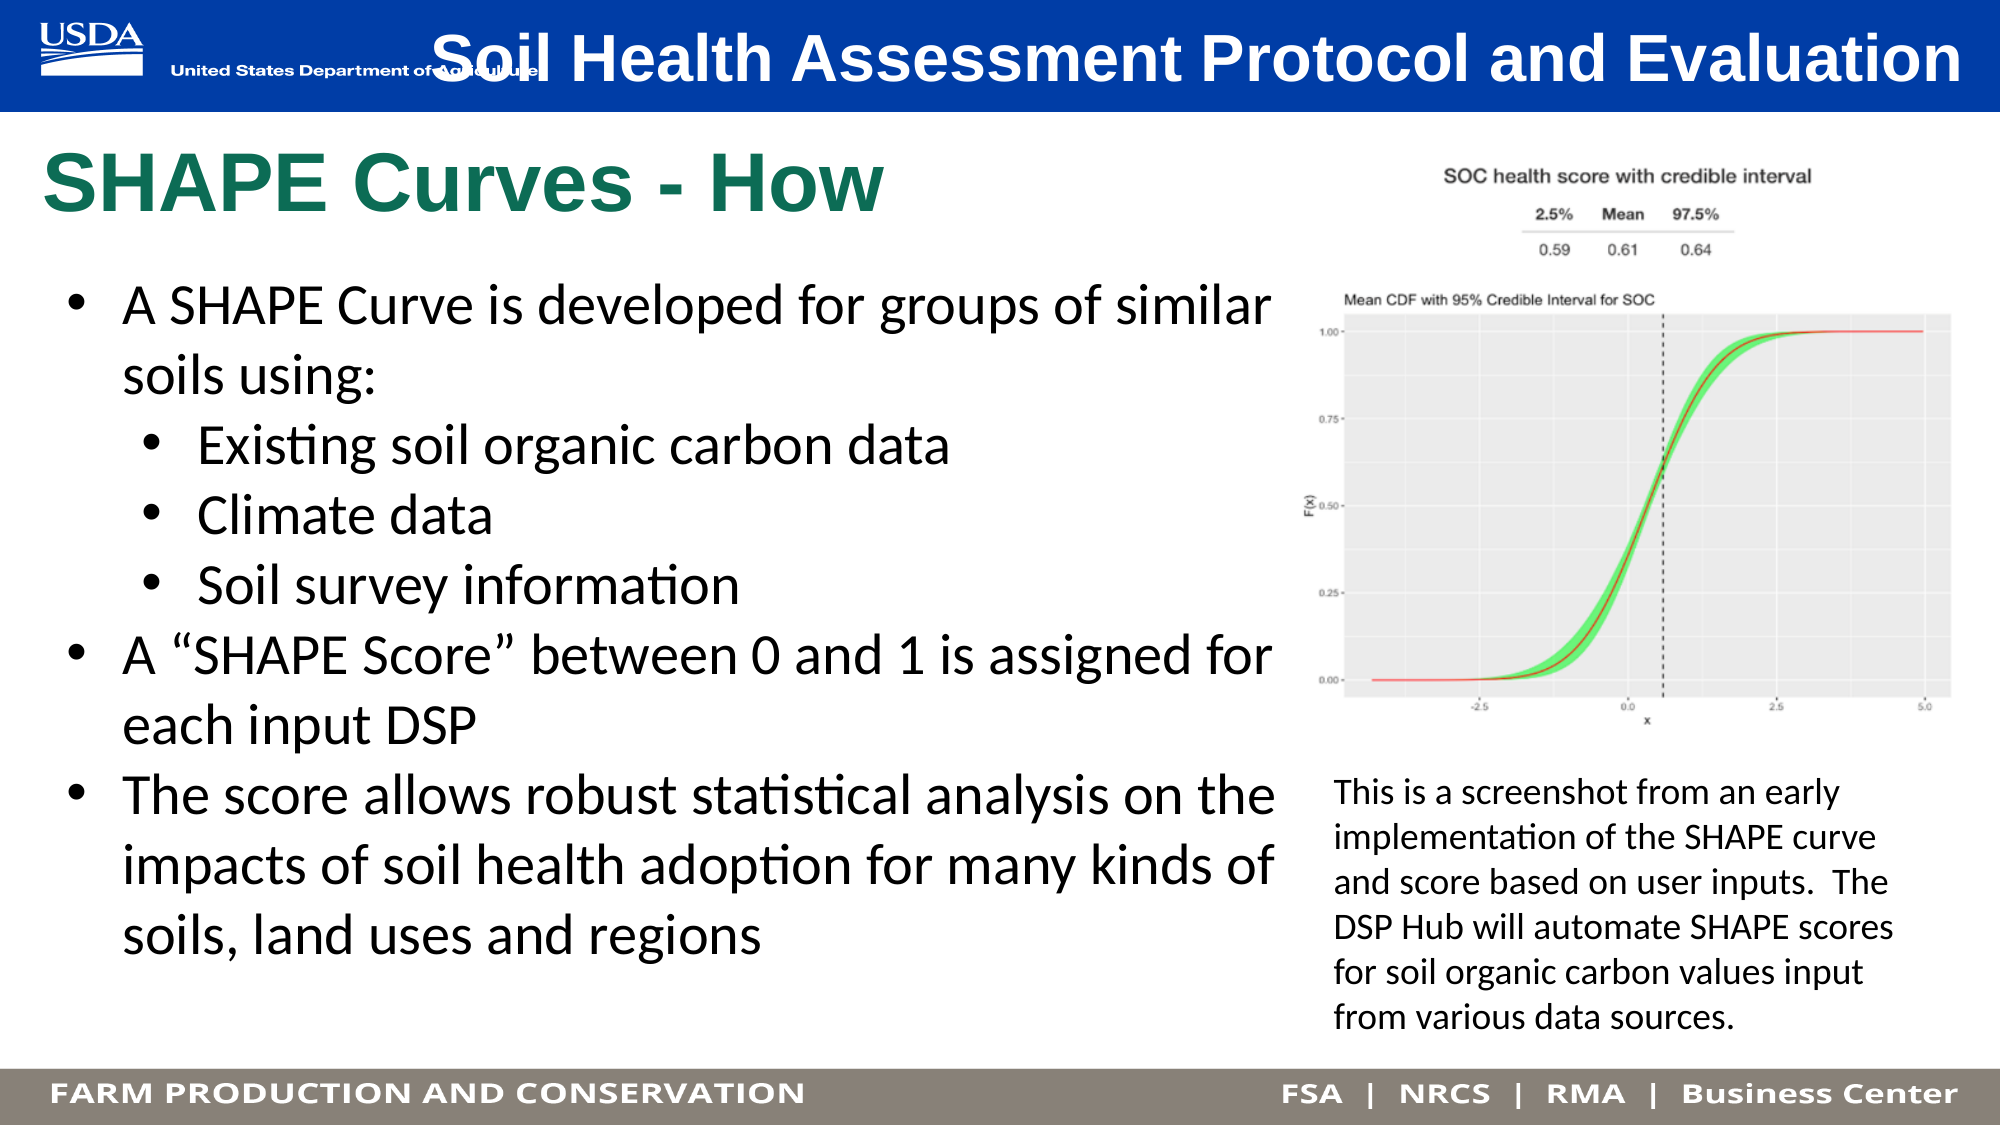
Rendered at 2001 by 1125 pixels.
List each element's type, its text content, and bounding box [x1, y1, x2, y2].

text_box [1677, 236, 1973, 1047]
picture [0, 0, 2000, 1125]
text_box Soil Health Assessment Protocol and Evaluation [415, 16, 2000, 143]
text_box A SHAPE Curve is developed for groups of similar soils using: Existing soil organic carbon data Climate data Soil survey information A “SHAPE Score” between 0 and 1 is assigned for each input DSP The score allows robust statistical analysis on the impacts of soil health adoption for many kinds of soils, land uses and regions [51, 258, 1299, 974]
title SHAPE Curves - How [28, 132, 1679, 259]
text_box This is a screenshot from an early implementation of the SHAPE curve and score based on user inputs. The DSP Hub will automate SHAPE scores for soil organic carbon values input from various data sources. [1318, 759, 1916, 1045]
